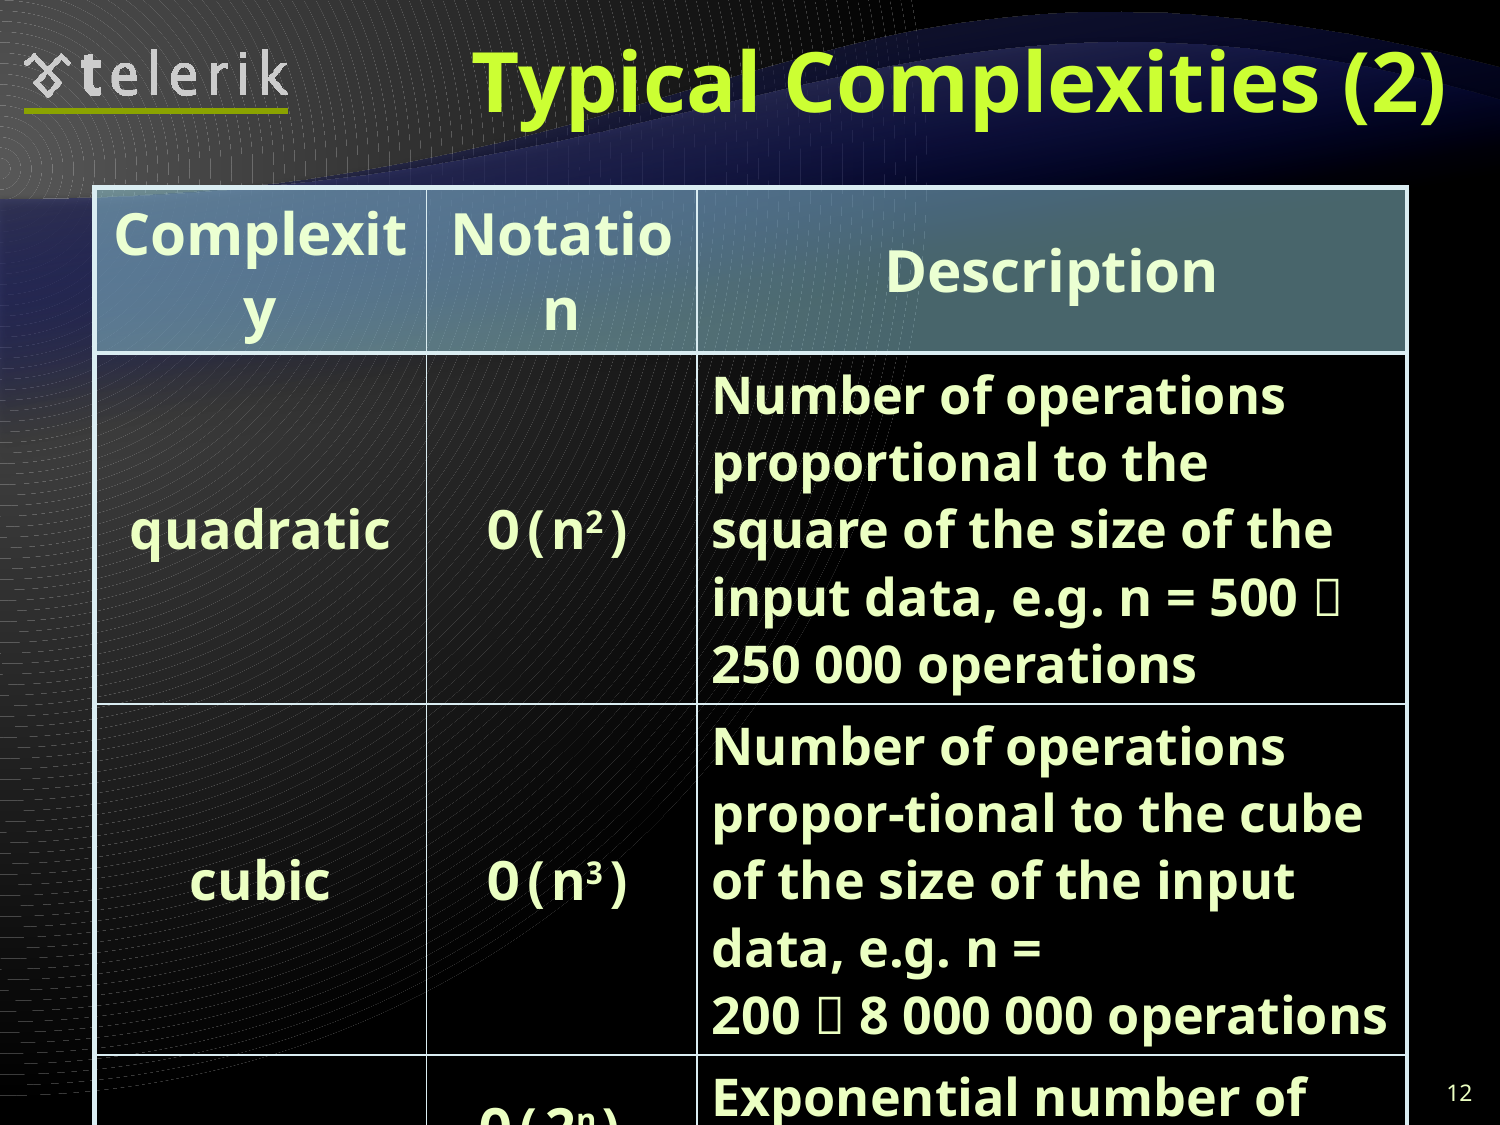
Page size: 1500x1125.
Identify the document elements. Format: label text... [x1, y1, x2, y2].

table_cell cubic [97, 705, 426, 1054]
table_cell quadratic [97, 355, 426, 703]
table_header Notation [427, 190, 696, 351]
table_header Description [698, 190, 1405, 351]
table_header Complexity [97, 190, 426, 351]
table_cell Number of operations propor-tional to the cube of the size of the input data, e.g. n = 200  8 000 000 operations [698, 705, 1405, 1054]
table_cell O(n3) [427, 705, 696, 1054]
table_cell exponential [97, 1056, 426, 1125]
table_cell O(n2) [427, 355, 696, 703]
slide_number 12 [1412, 1074, 1488, 1113]
table_cell Number of operations proportional to the square of the size of the input data, e.g. n = 500  250 000 operations [698, 355, 1405, 703]
table_cell Exponential number of operations, fast growing, e.g. n = 20  1 048 576 operations [698, 1056, 1405, 1125]
picture [24, 49, 288, 114]
table_cell O(2n), O(kn), O(n!) [427, 1056, 696, 1125]
title Typical Complexities (2) [300, 12, 1463, 163]
